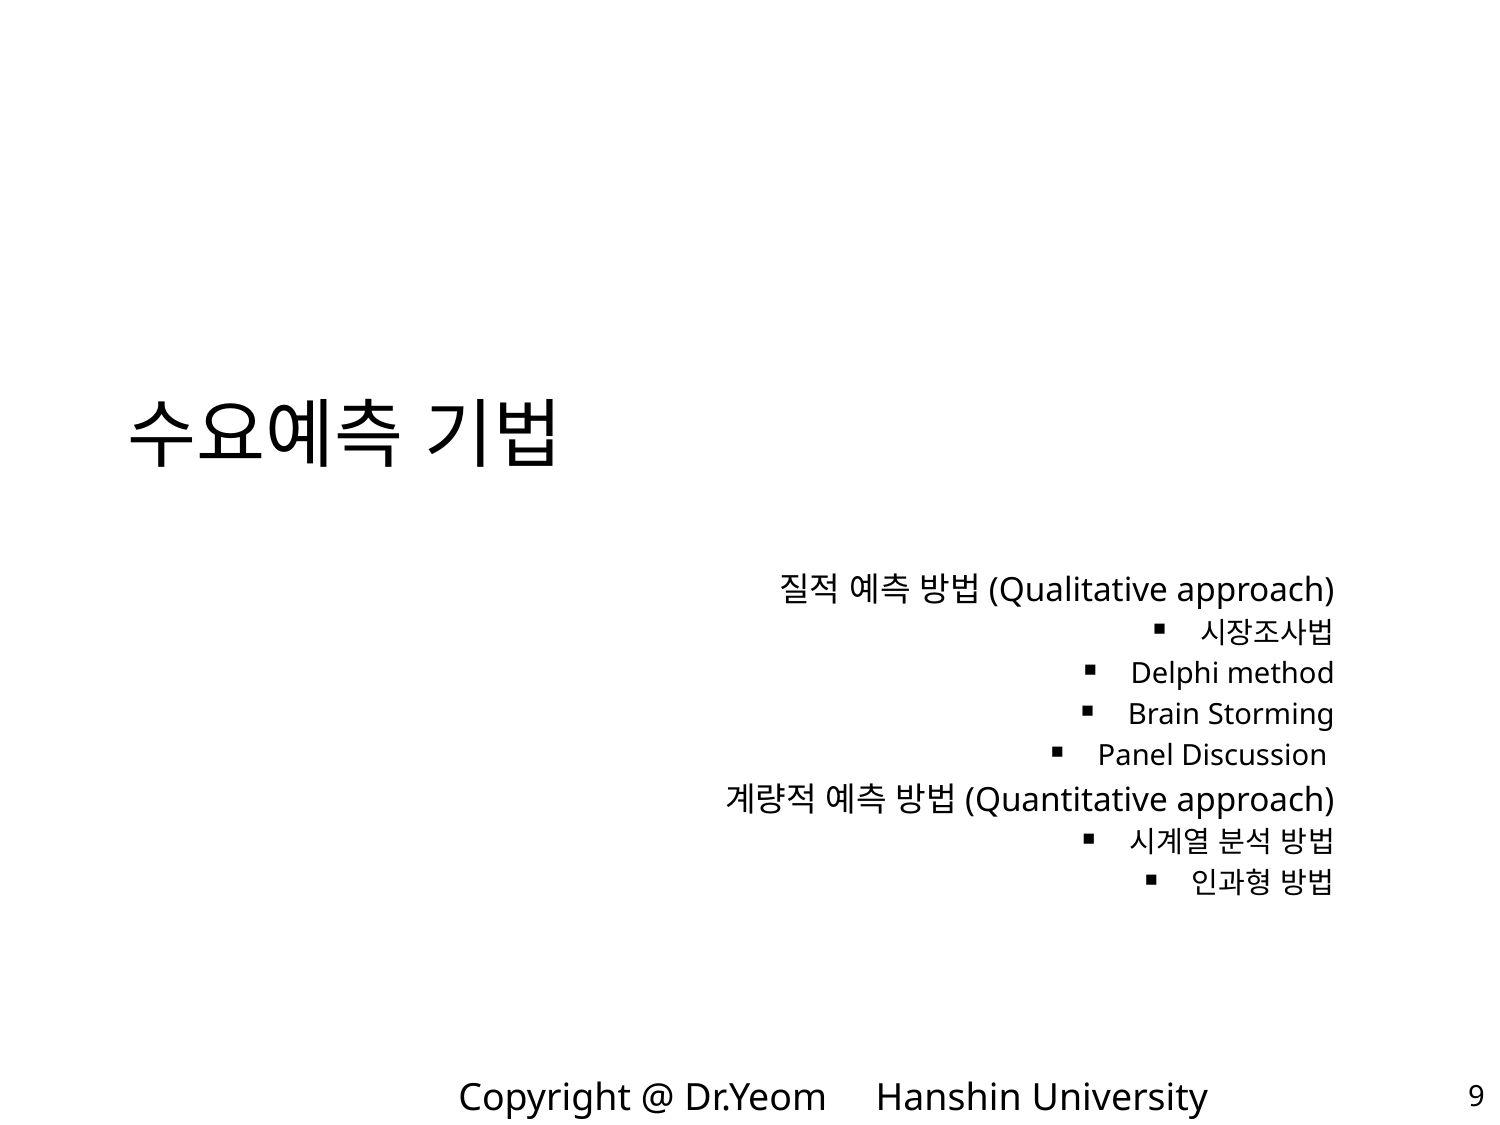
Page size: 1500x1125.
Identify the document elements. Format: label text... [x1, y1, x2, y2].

title 수요예측 기법 [112, 349, 1350, 484]
subtitle 질적 예측 방법(Qualitative approach) 시장조사법 Delphi method Brain Storming Panel Discussion 계량적 예측 방법(Quantitative approach) 시계열 분석 방법 인과형 방법 [559, 560, 1351, 891]
slide_number 9 [1340, 1075, 1500, 1125]
